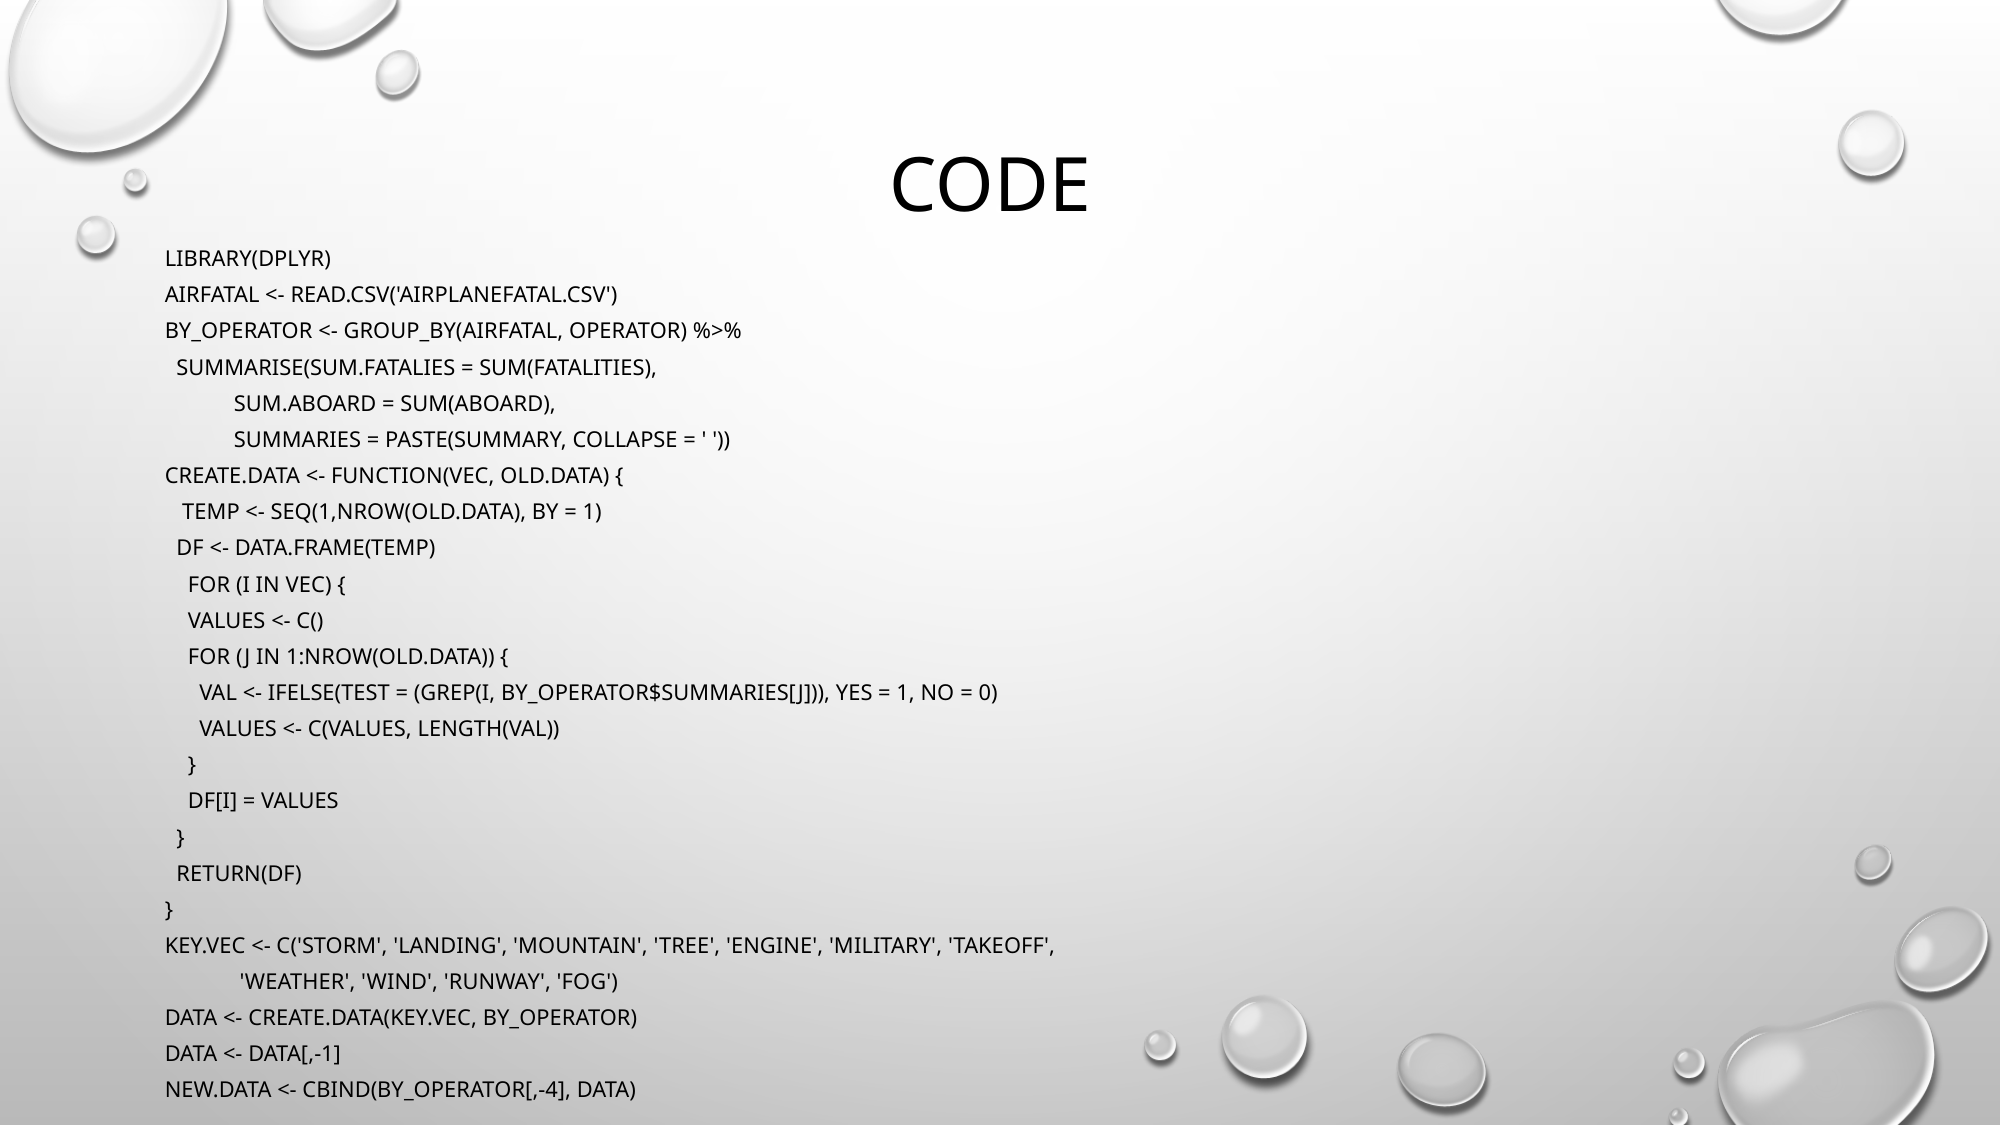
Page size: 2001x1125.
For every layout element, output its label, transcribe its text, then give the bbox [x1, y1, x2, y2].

list library(dplyr) AirFatal <- read.csv('AirPlaneFatal.csv') By_Operator <- group_by(AirFatal, Operator) %>% summarise(Sum.Fatalies = sum(Fatalities), Sum.Aboard = sum(Aboard), Summaries = paste(Summary, collapse = ' ')) create.data <- function(vec, old.data) { temp <- seq(1,nrow(old.data), by = 1) df <- data.frame(temp) for (i in vec) { values <- c() for (j in 1:nrow(old.data)) { val <- ifelse(test = (grep(i, By_Operator$Summaries[j])), yes = 1, no = 0) values <- c(values, length(val)) } df[i] = values } return(df) } key.vec <- c('storm', 'landing', 'mountain', 'tree', 'engine', 'military', 'takeoff', 'weather', 'wind', 'runway', 'fog') data <- create.data(key.vec, By_Operator) data <- data[,-1] new.data <- cbind(By_Operator[,-4], data) [149, 232, 1850, 1125]
picture [0, 0, 2000, 1125]
title Code [149, 101, 1851, 273]
